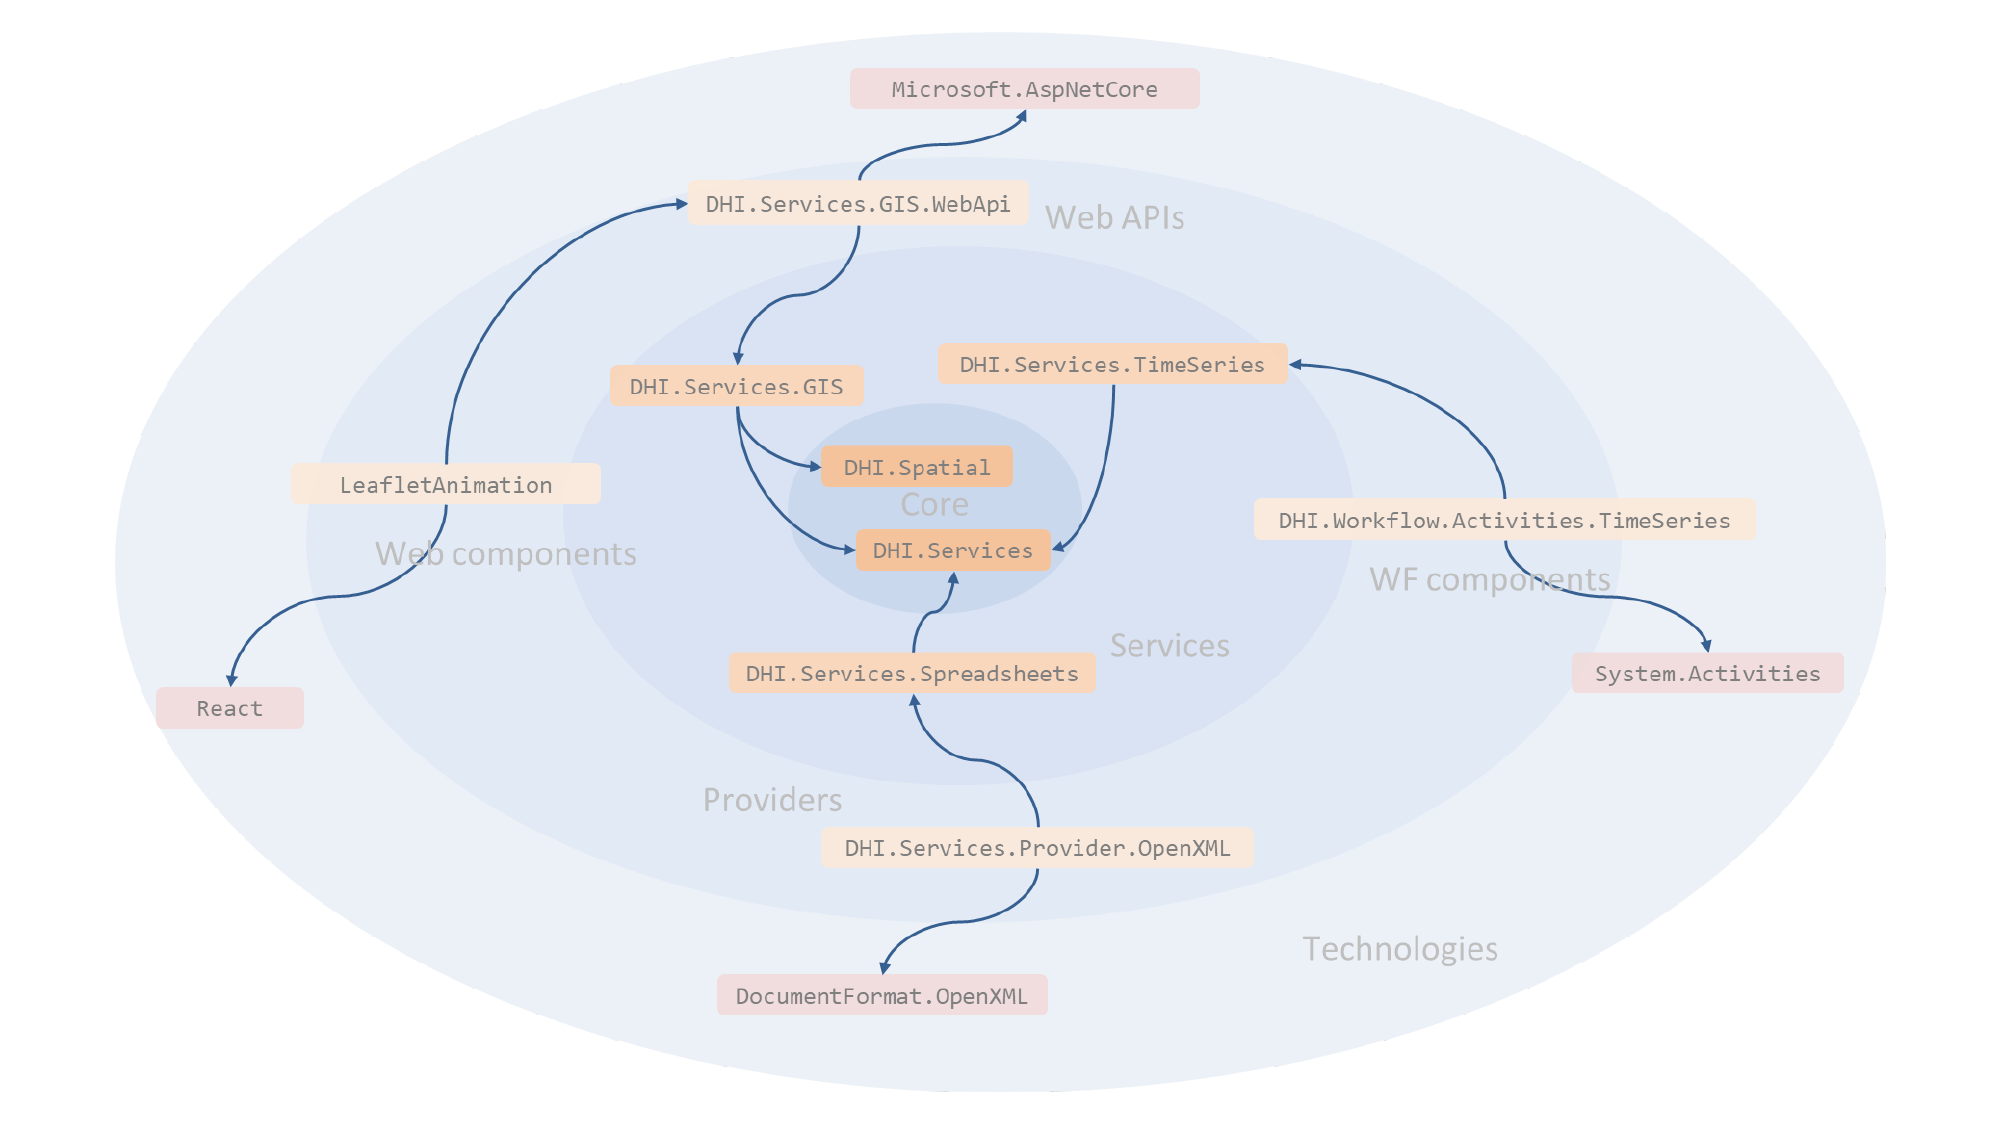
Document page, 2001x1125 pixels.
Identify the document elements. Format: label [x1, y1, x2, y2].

picture [115, 32, 1886, 1092]
